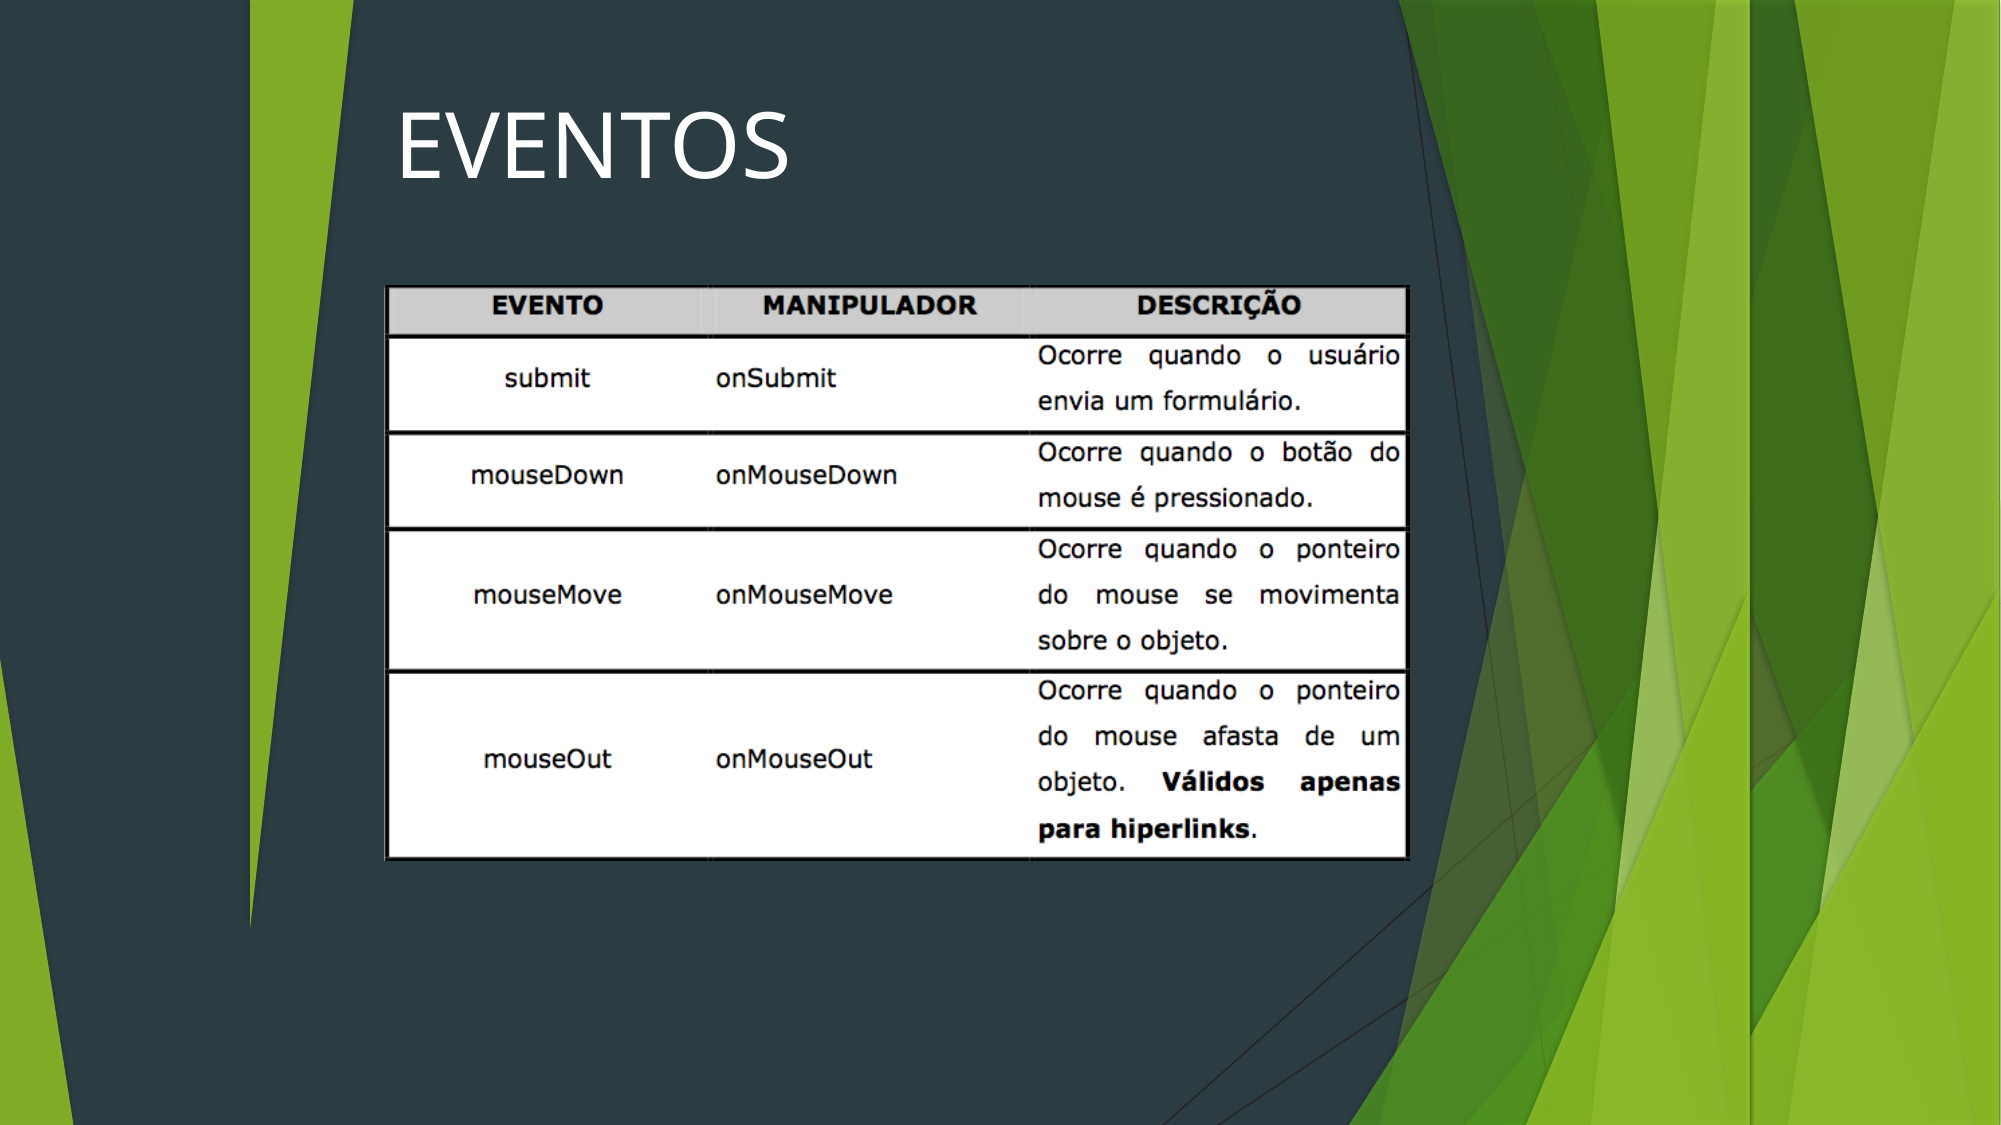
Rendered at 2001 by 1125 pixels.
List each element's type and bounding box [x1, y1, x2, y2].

picture [383, 285, 1410, 862]
text_box [249, 0, 1751, 1125]
